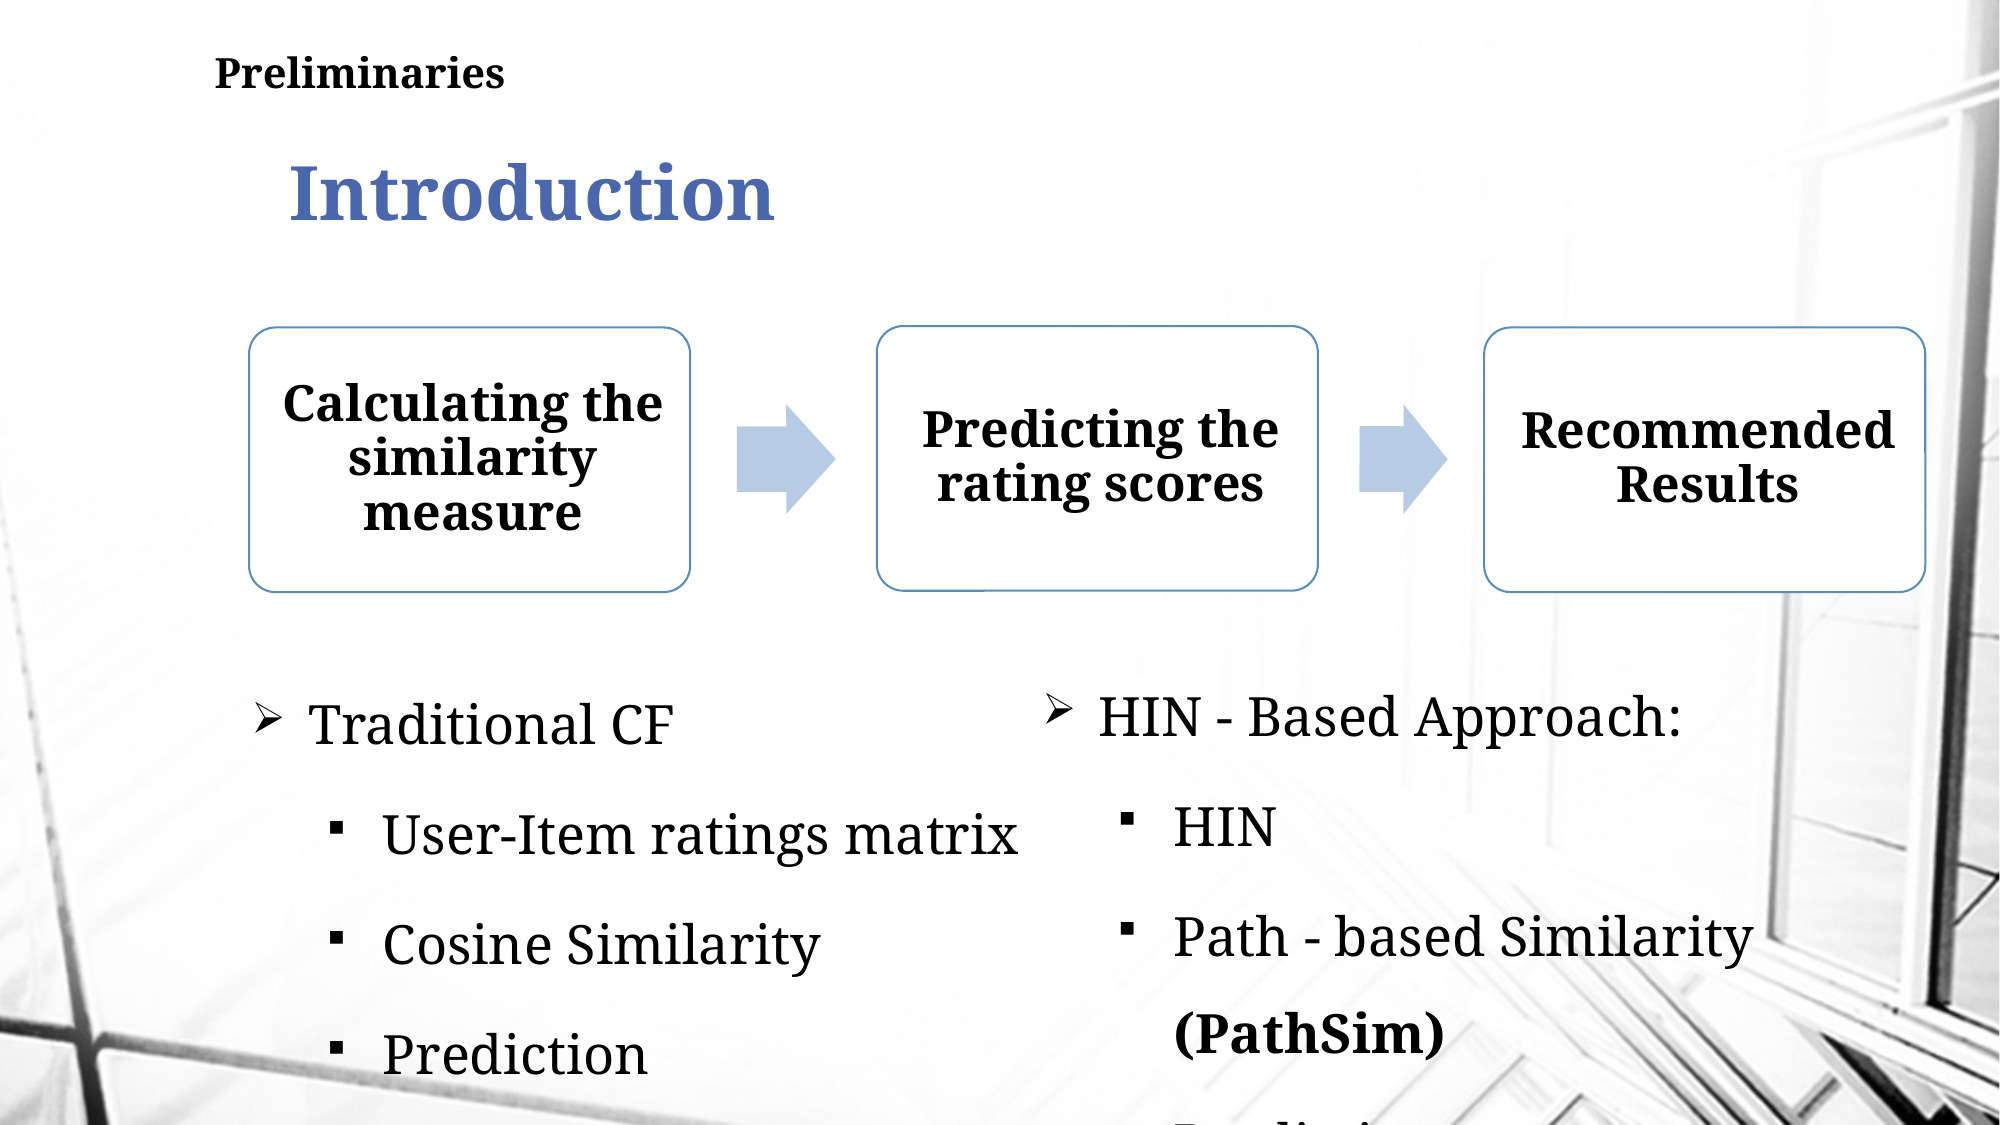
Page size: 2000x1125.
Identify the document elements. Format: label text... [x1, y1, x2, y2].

text_box HIN - Based Approach: HIN Path - based Similarity (PathSim) Prediction [977, 641, 1950, 1125]
list Traditional CF User-Item ratings matrix Cosine Similarity Prediction [187, 650, 977, 1125]
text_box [247, 263, 1927, 657]
title Introduction [274, 137, 1775, 243]
picture [0, 0, 2000, 1125]
text_box Preliminaries [199, 29, 1700, 105]
